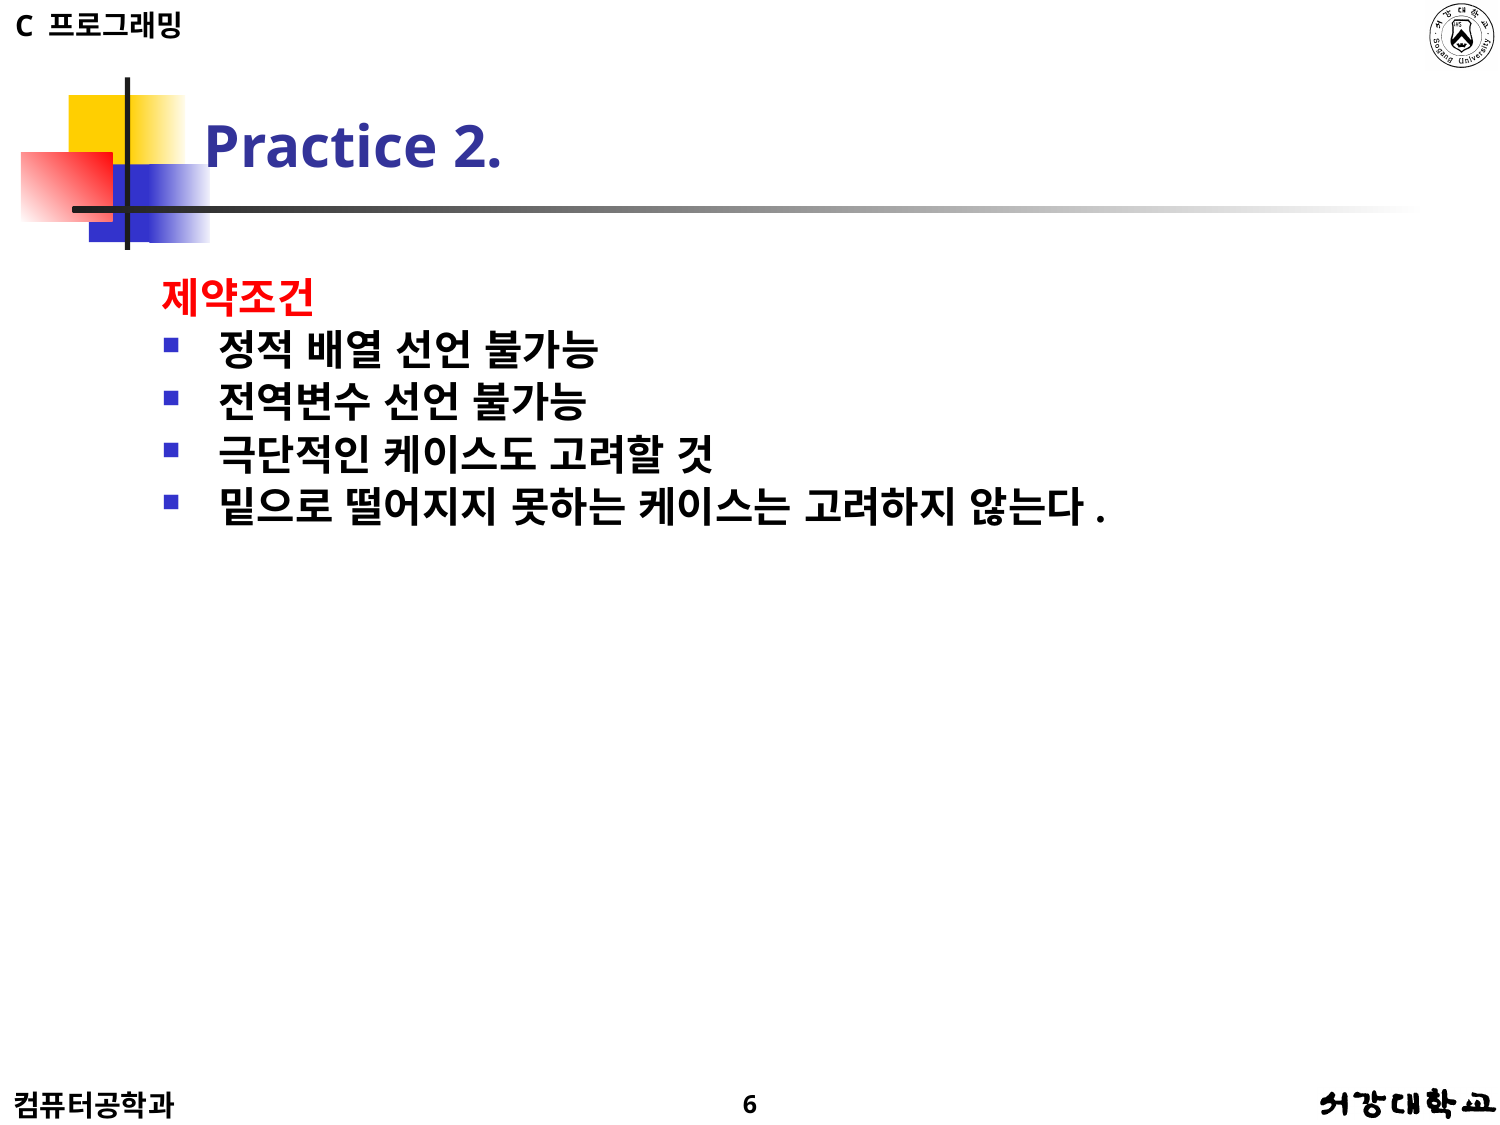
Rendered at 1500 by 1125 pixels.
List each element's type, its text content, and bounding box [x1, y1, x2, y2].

picture [1317, 1087, 1498, 1120]
list 제약조건 정적 배열 선언 불가능 전역변수 선언 불가능 극단적인 케이스도 고려할 것 밑으로 떨어지지 못하는 케이스는 고려하지 않는다. [71, 262, 1471, 1051]
title Practice 2. [188, 101, 1438, 188]
picture [1425, 0, 1498, 71]
slide_number 6 [680, 1086, 819, 1125]
